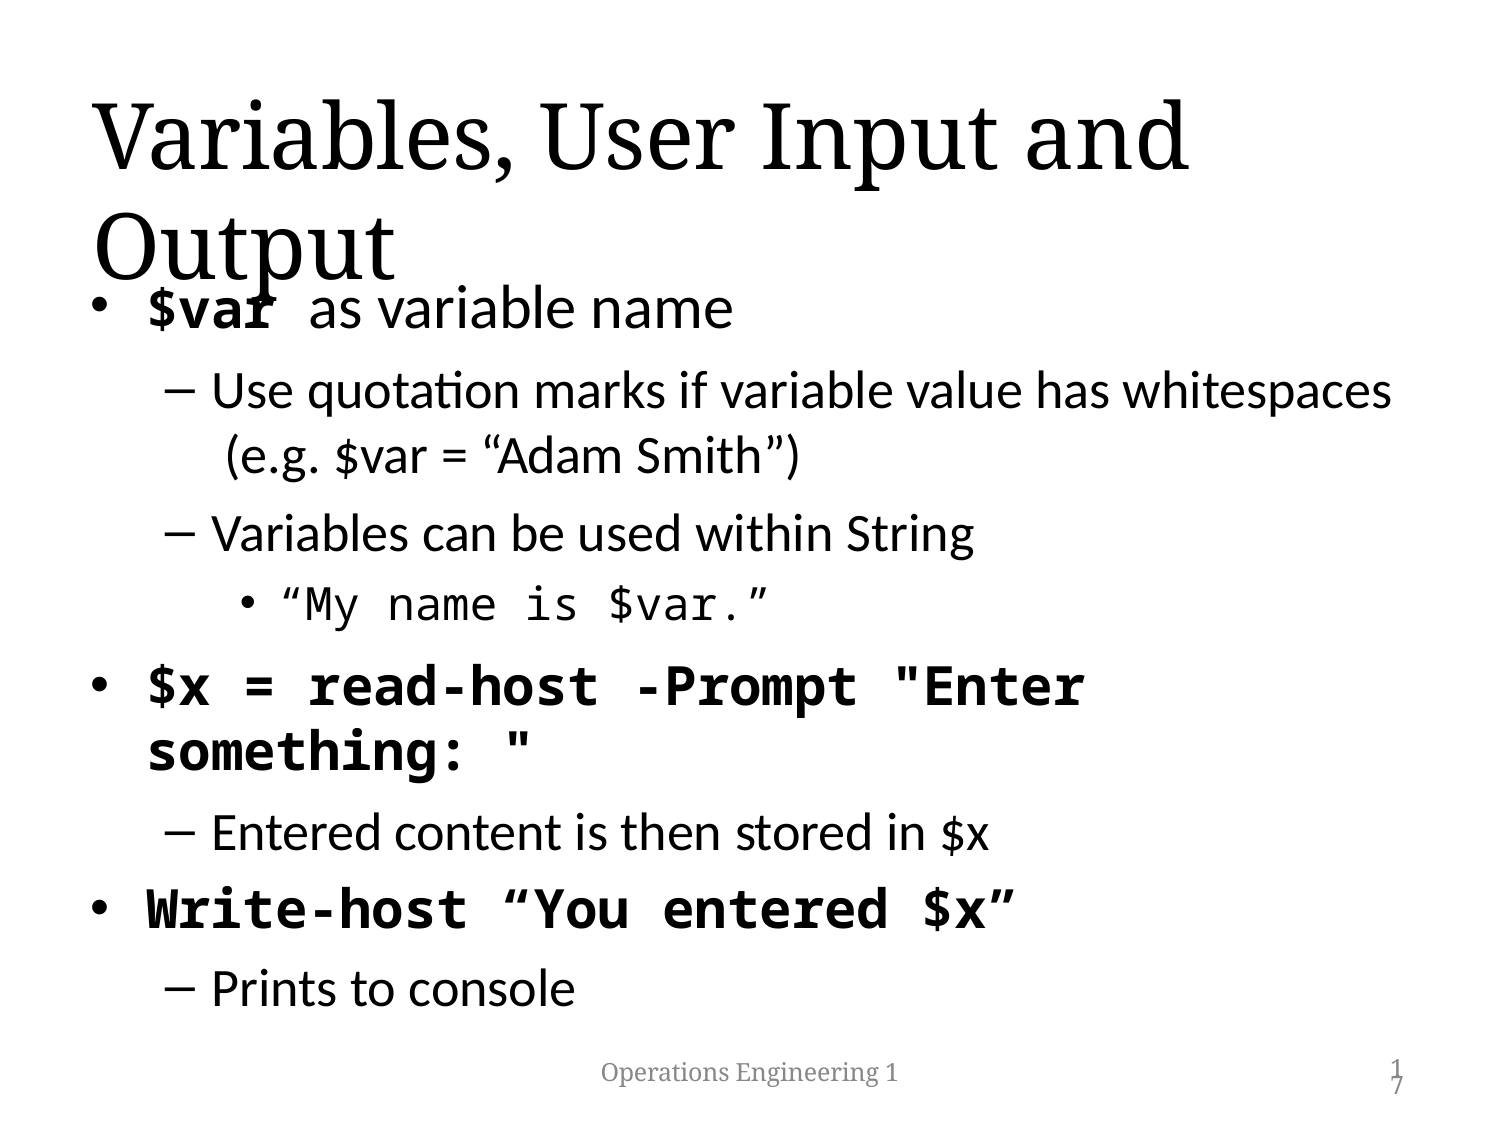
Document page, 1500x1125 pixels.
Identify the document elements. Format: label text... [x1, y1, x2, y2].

slide_number 17 [1382, 1060, 1417, 1125]
footer Operations Engineering 1 [598, 1060, 902, 1125]
text_box $var as variable name Use quotation marks if variable value has whitespaces (e.g. $var = “Adam Smith”) Variables can be used within String “My name is $var.” $x = read-host -Prompt "Enter something: " Entered content is then stored in $x Write-host “You entered $x” Prints to console [87, 248, 1401, 1018]
title Variables, User Input and Output [90, 75, 1411, 298]
